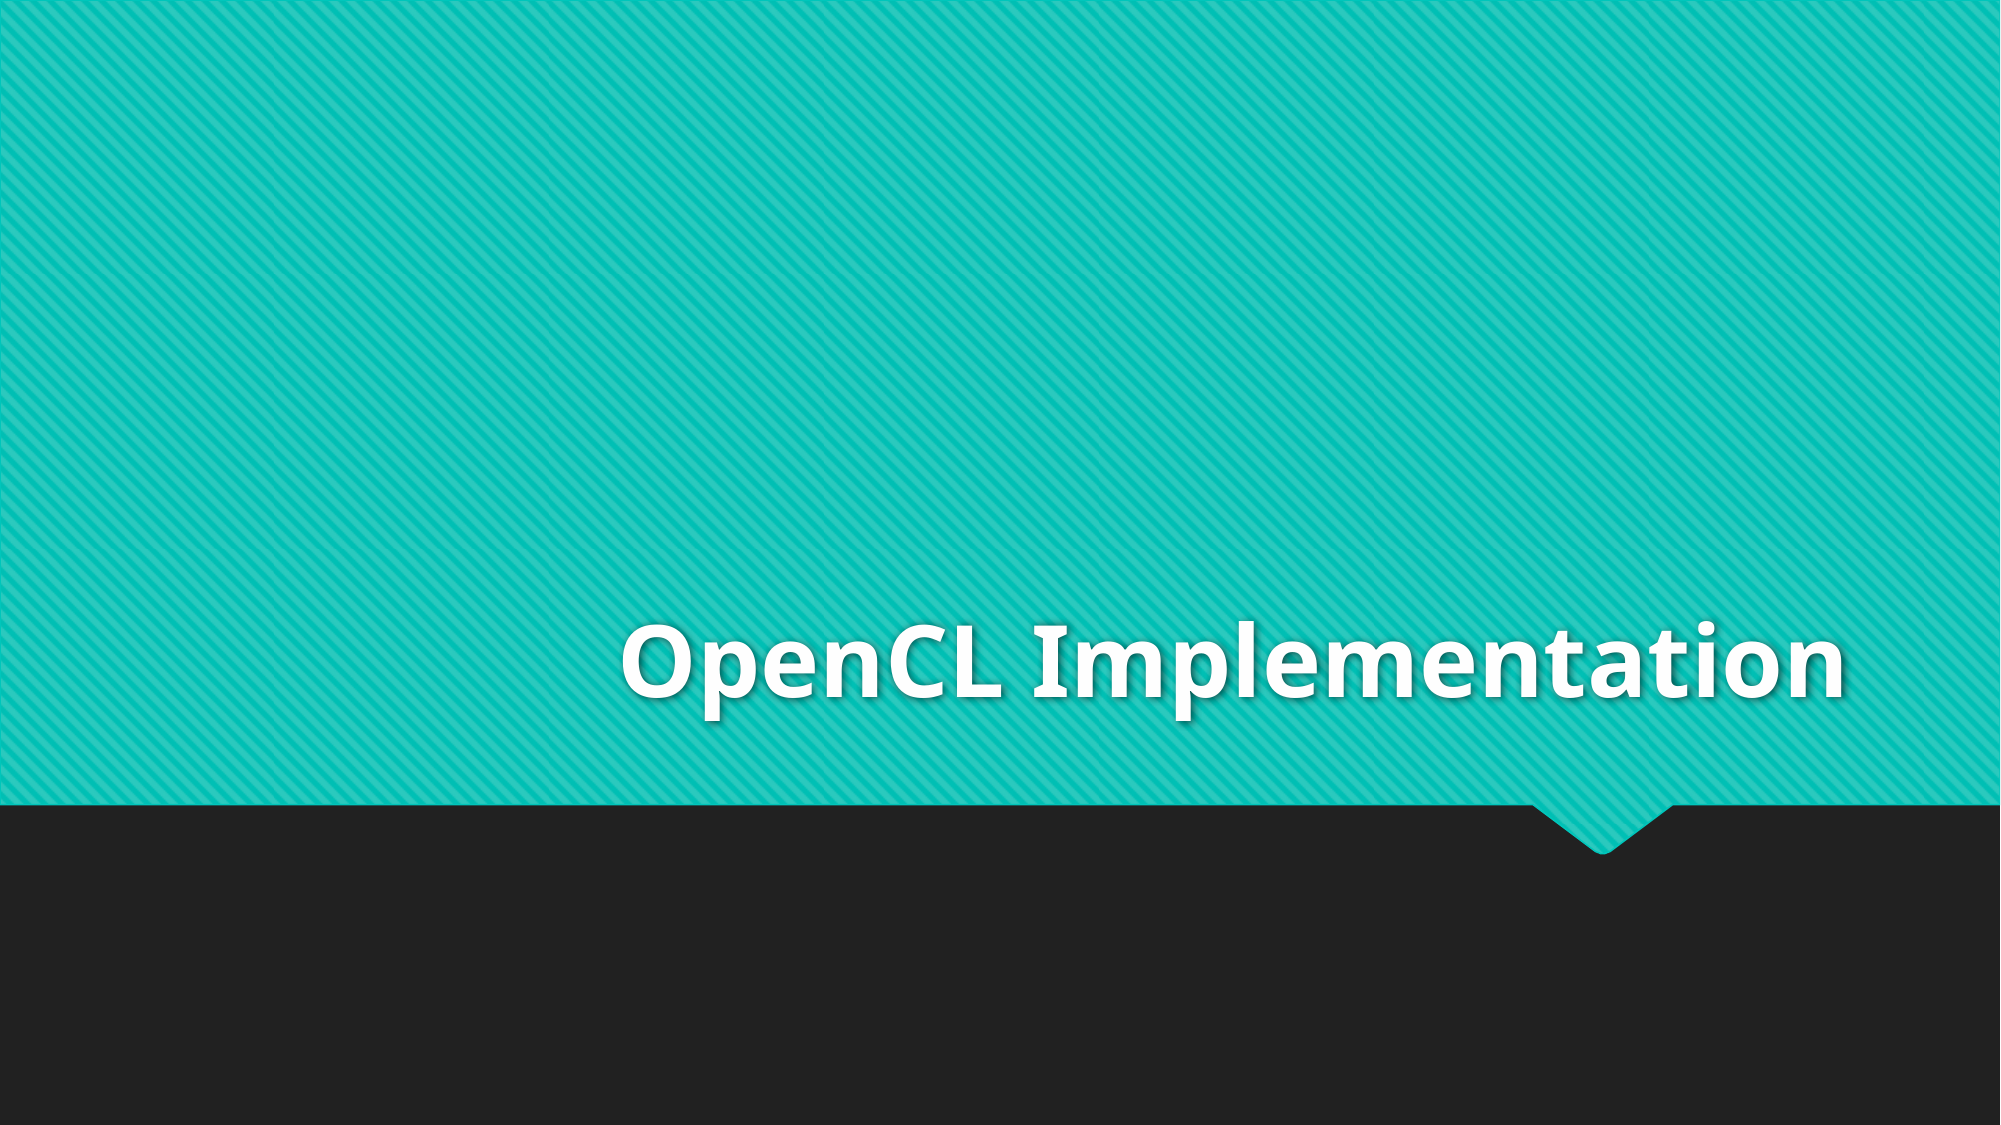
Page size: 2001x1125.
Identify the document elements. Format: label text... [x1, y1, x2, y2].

title OpenCL Implementation [132, 484, 1866, 726]
